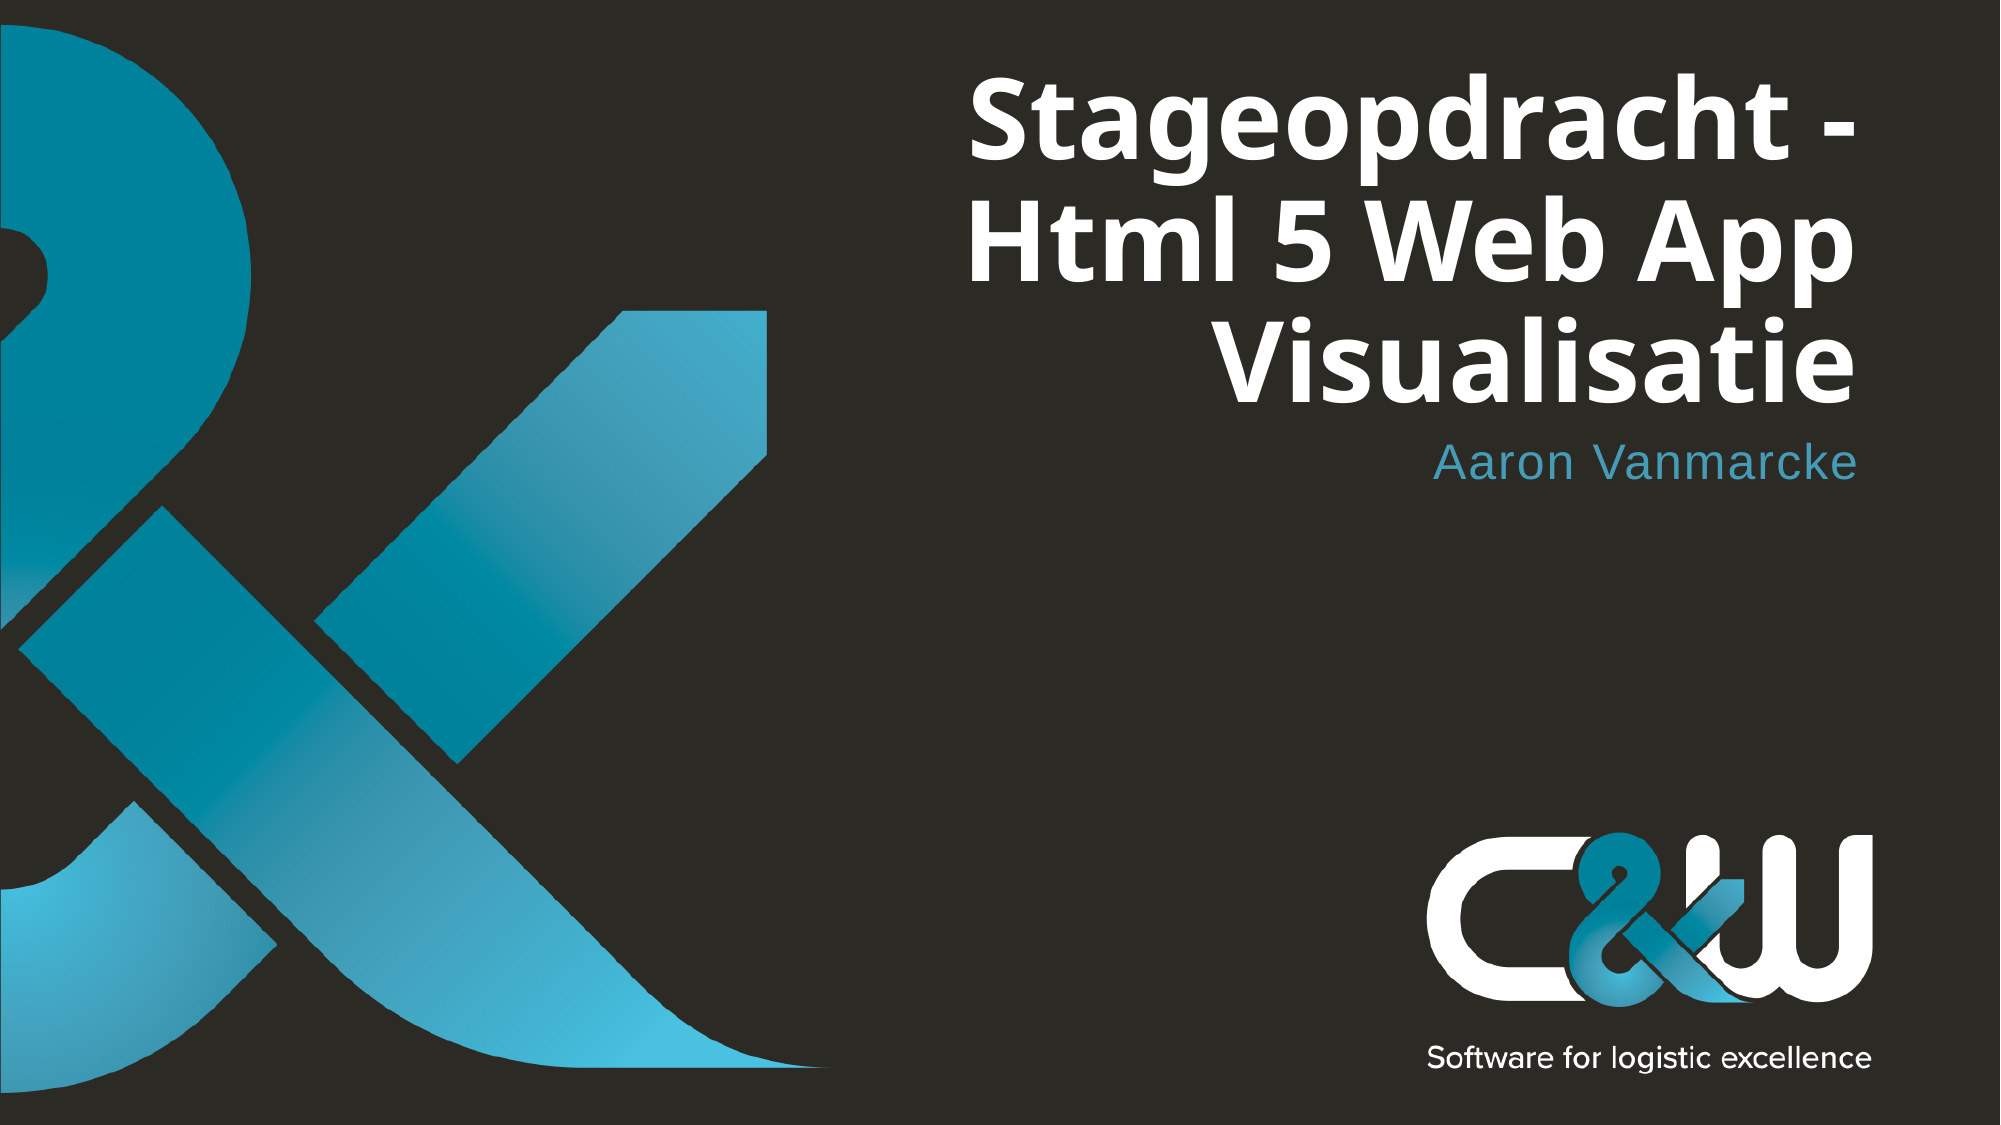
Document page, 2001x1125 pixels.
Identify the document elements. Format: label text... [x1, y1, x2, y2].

title Stageopdracht - Html 5 Web App Visualisatie [689, 50, 1874, 570]
picture [0, 0, 2000, 1125]
subtitle Aaron Vanmarcke [837, 428, 1874, 711]
